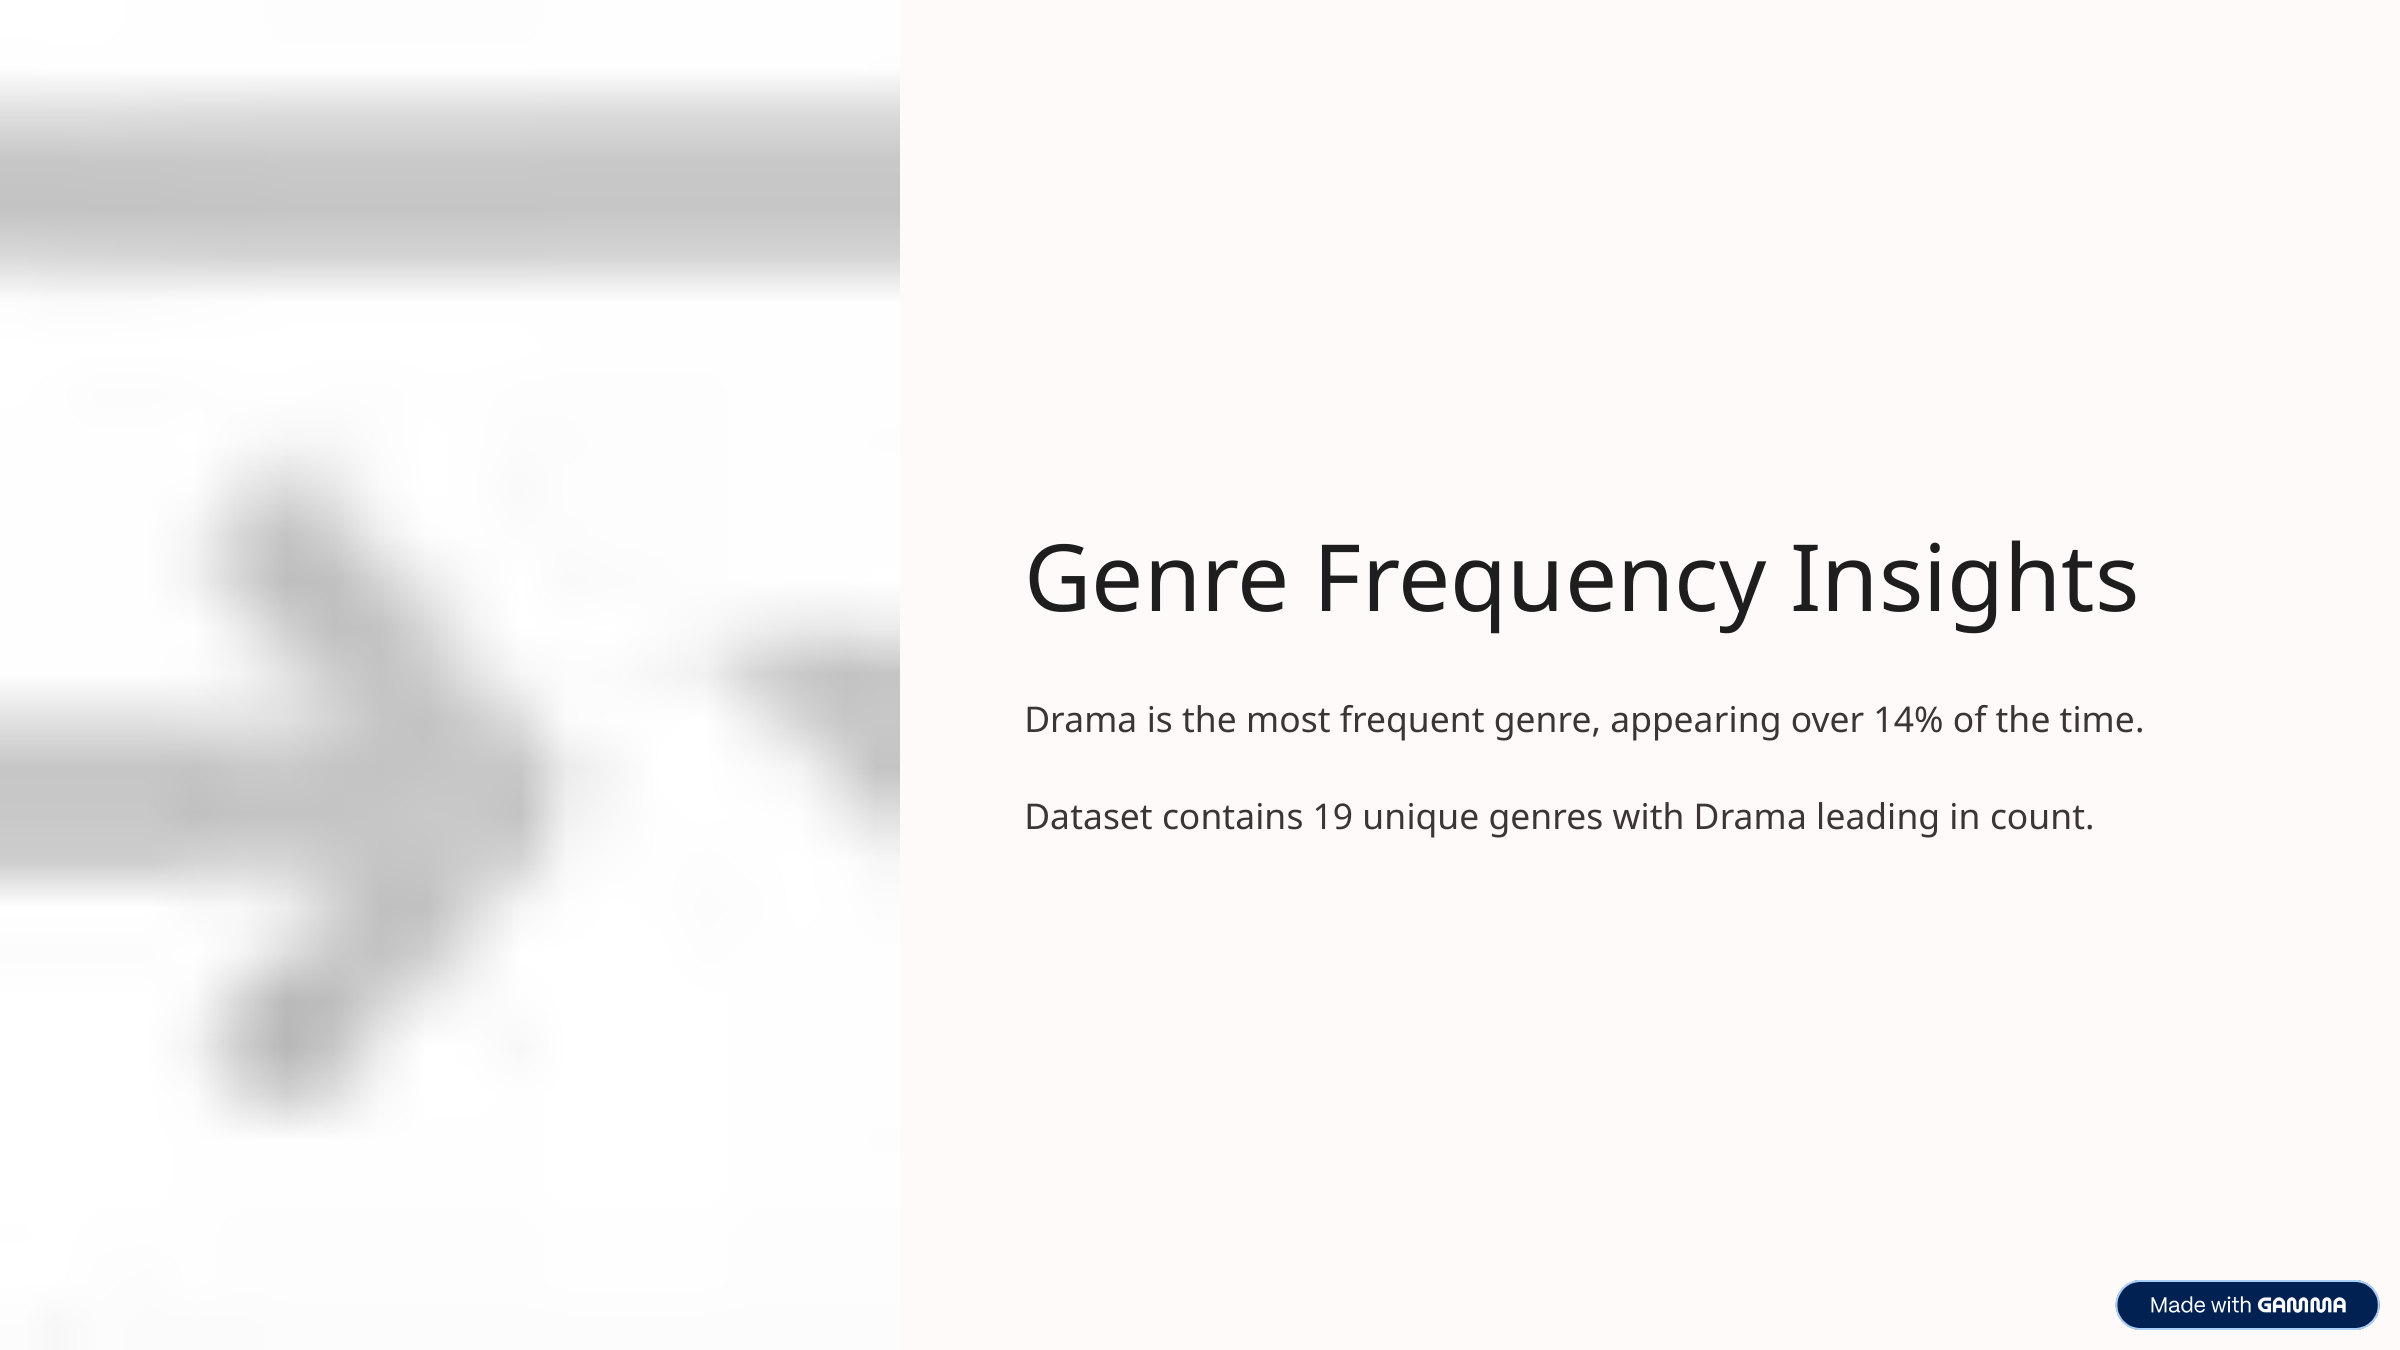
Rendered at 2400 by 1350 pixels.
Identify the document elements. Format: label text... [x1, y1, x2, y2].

text_box Dataset contains 19 unique genres with Drama leading in count. [1024, 780, 2276, 837]
picture [0, 0, 900, 1350]
text_box Drama is the most frequent genre, appearing over 14% of the time. [1024, 683, 2276, 741]
text_box Genre Frequency Insights [1024, 512, 2235, 630]
picture [2106, 1271, 2389, 1339]
